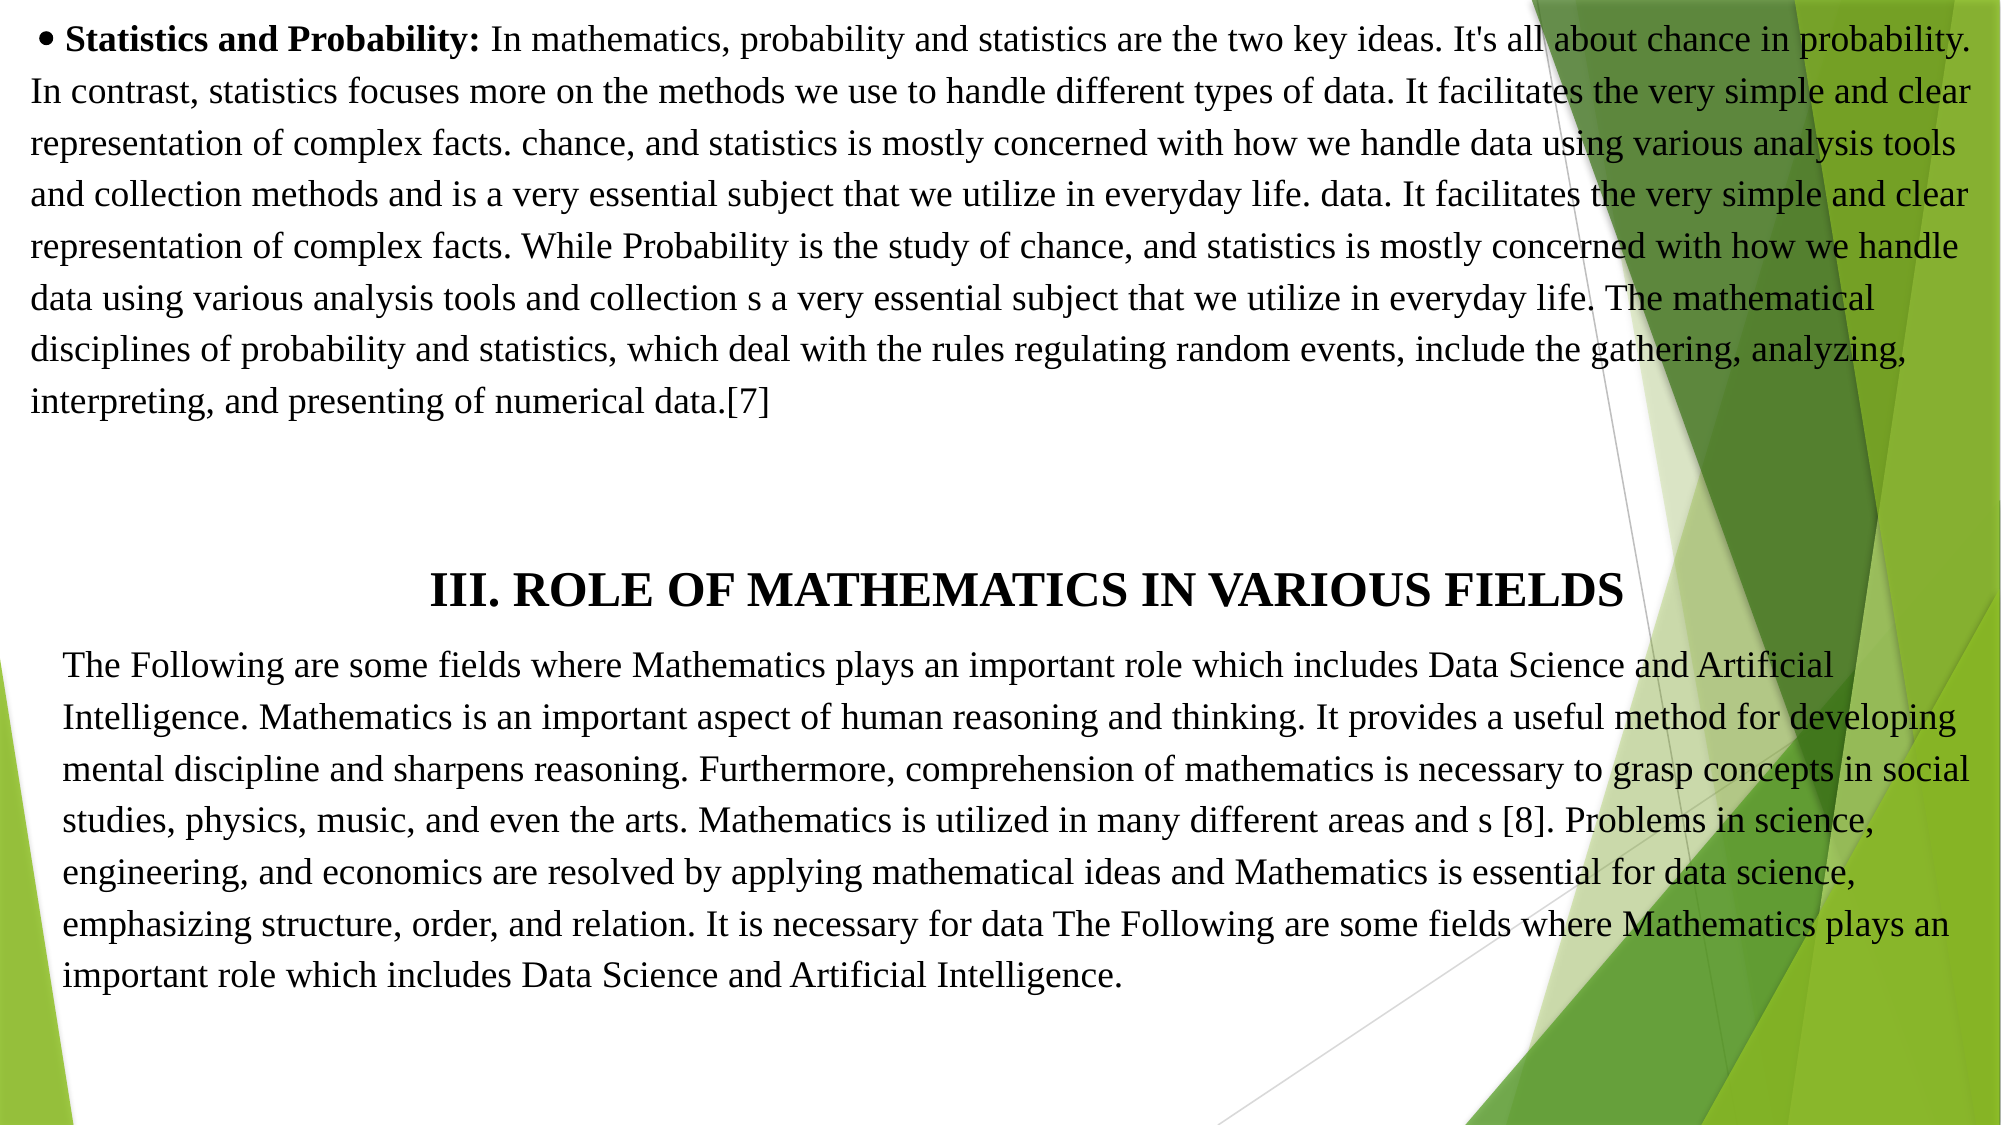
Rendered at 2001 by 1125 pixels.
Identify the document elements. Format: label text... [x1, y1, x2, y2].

text_box III. ROLE OF MATHEMATICS IN VARIOUS FIELDS The Following are some fields where Mathematics plays an important role which includes Data Science and Artificial Intelligence. Mathematics is an important aspect of human reasoning and thinking. It provides a useful method for developing mental discipline and sharpens reasoning. Furthermore, comprehension of mathematics is necessary to grasp concepts in social studies, physics, music, and even the arts. Mathematics is utilized in many different areas and s [8]. Problems in science, engineering, and economics are resolved by applying mathematical ideas and Mathematics is essential for data science, emphasizing structure, order, and relation. It is necessary for data The Following are some fields where Mathematics plays an important role which includes Data Science and Artificial Intelligence. [47, 540, 2000, 1003]
text_box  Statistics and Probability: In mathematics, probability and statistics are the two key ideas. It's all about chance in probability. In contrast, statistics focuses more on the methods we use to handle different types of data. It facilitates the very simple and clear representation of complex facts. chance, and statistics is mostly concerned with how we handle data using various analysis tools and collection methods and is a very essential subject that we utilize in everyday life. data. It facilitates the very simple and clear representation of complex facts. While Probability is the study of chance, and statistics is mostly concerned with how we handle data using various analysis tools and collection s a very essential subject that we utilize in everyday life. The mathematical disciplines of probability and statistics, which deal with the rules regulating random events, include the gathering, analyzing, interpreting, and presenting of numerical data.[7] [15, 0, 2000, 429]
